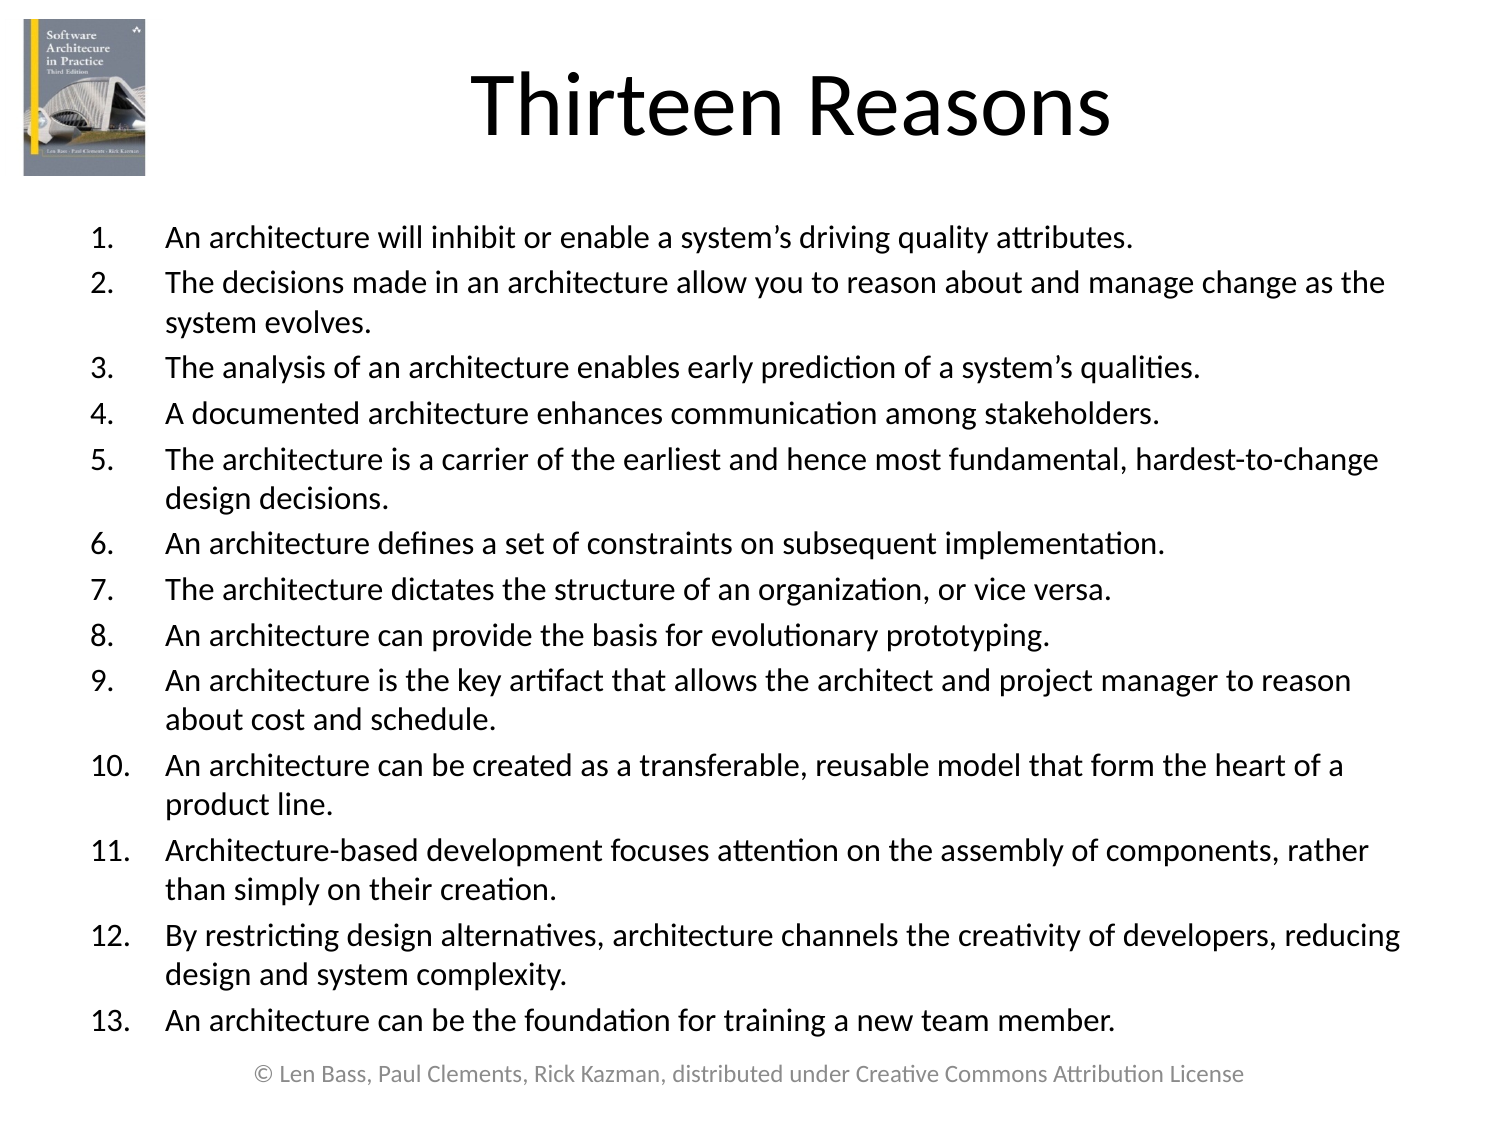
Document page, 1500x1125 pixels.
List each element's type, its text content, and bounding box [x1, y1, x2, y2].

footer © Len Bass, Paul Clements, Rick Kazman, distributed under Creative Commons Attribution License [230, 1042, 1270, 1103]
picture [5, 19, 163, 176]
title Thirteen Reasons [159, 45, 1425, 173]
list An architecture will inhibit or enable a system’s driving quality attributes. The decisions made in an architecture allow you to reason about and manage change as the system evolves. The analysis of an architecture enables early prediction of a system’s qualities. A documented architecture enhances communication among stakeholders. The architecture is a carrier of the earliest and hence most fundamental, hardest-to-change design decisions. An architecture defines a set of constraints on subsequent implementation. The architecture dictates the structure of an organization, or vice versa. An architecture can provide the basis for evolutionary prototyping. An architecture is the key artifact that allows the architect and project manager to reason about cost and schedule. An architecture can be created as a transferable, reusable model that form the heart of a product line. Architecture-based development focuses attention on the assembly of components, rather than simply on their creation. By restricting design alternatives, architecture channels the creativity of developers, reducing design and system complexity. An architecture can be the foundation for training a new team member. [75, 208, 1425, 1047]
